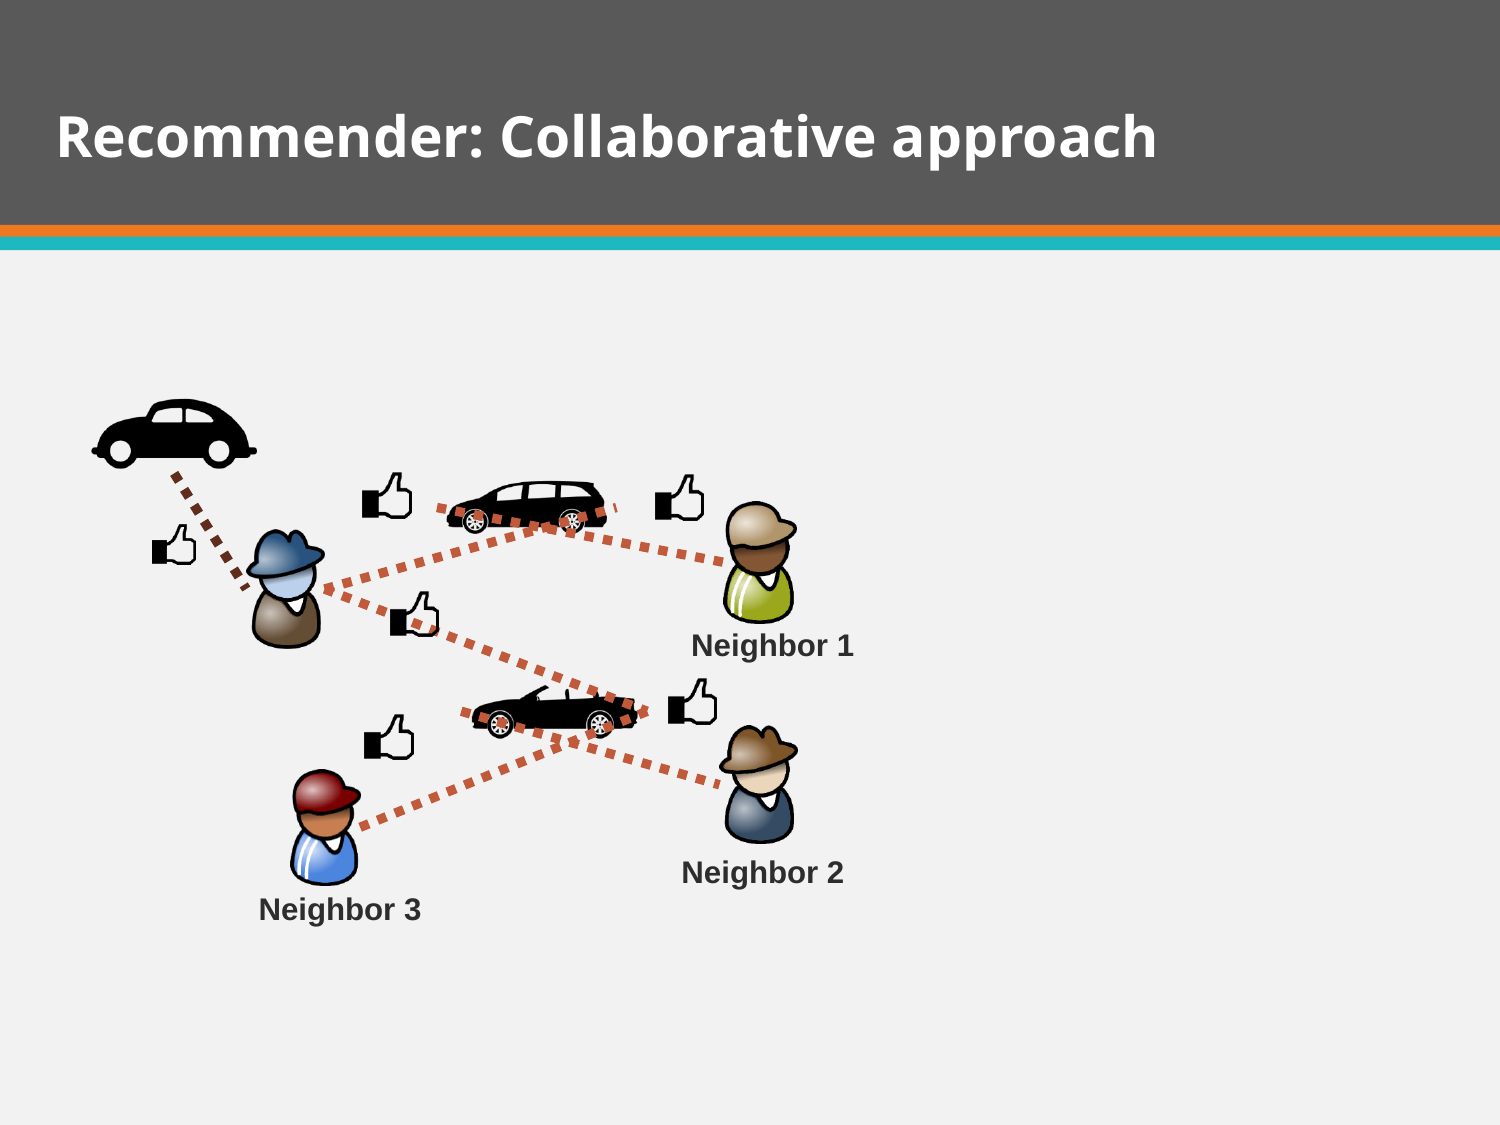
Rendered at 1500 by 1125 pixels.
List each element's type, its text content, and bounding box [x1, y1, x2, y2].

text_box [324, 507, 437, 588]
picture [152, 522, 196, 566]
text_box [174, 473, 247, 589]
picture [91, 393, 257, 474]
picture [654, 472, 704, 522]
picture [436, 474, 617, 541]
picture [719, 725, 798, 844]
picture [362, 470, 412, 520]
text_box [616, 507, 724, 563]
picture [389, 588, 439, 638]
text_box Neighbor 3 [243, 882, 437, 935]
picture [723, 501, 797, 624]
title Recommender: Collaborative approach [40, 50, 1222, 178]
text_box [360, 712, 462, 828]
picture [668, 676, 717, 726]
text_box Neighbor 2 [666, 844, 860, 897]
text_box Neighbor 1 [676, 618, 870, 671]
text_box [324, 588, 462, 712]
picture [246, 529, 324, 649]
picture [364, 712, 414, 761]
picture [462, 674, 648, 748]
picture [290, 769, 361, 886]
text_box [647, 711, 720, 785]
